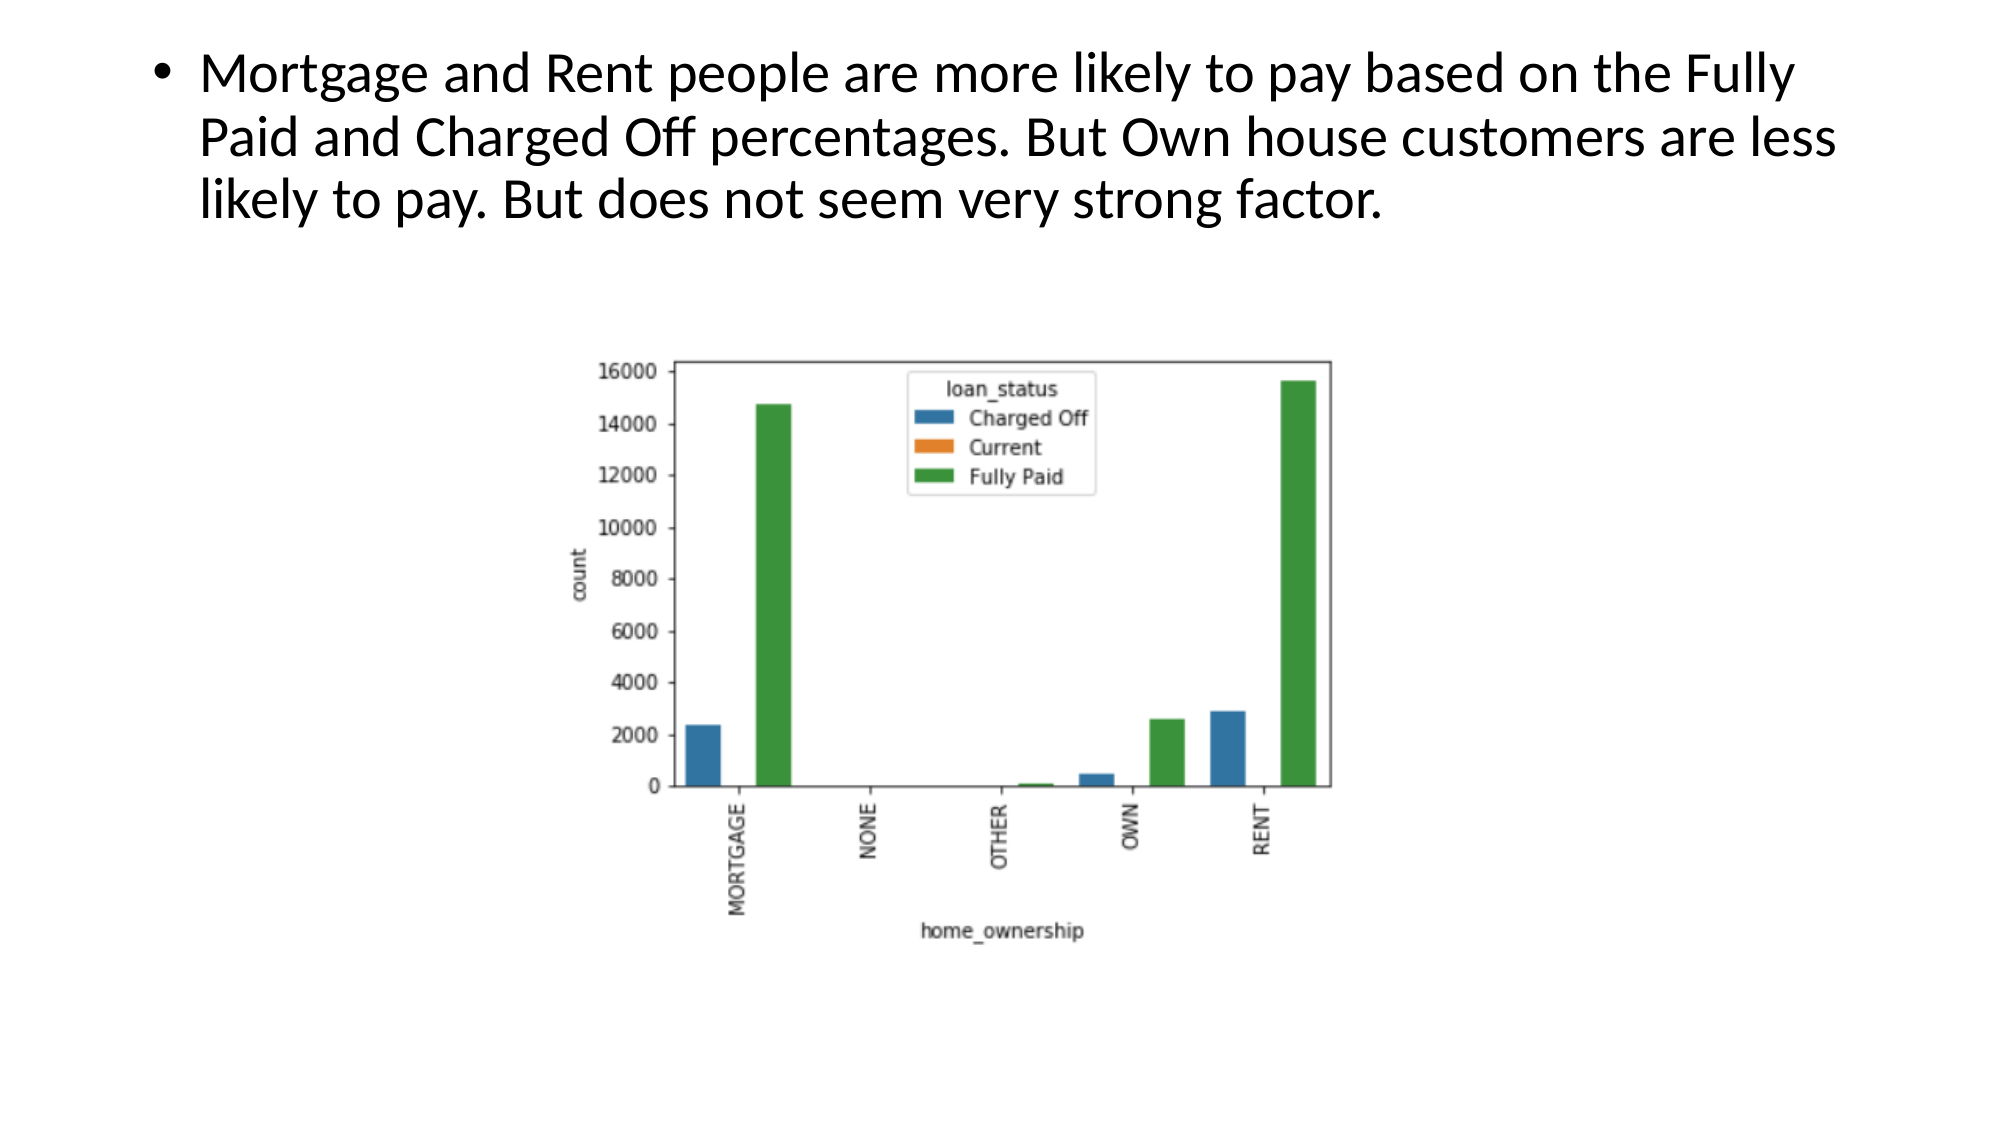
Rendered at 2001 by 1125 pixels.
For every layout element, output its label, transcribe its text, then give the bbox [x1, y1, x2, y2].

title Mortgage and Rent people are more likely to pay based on the Fully Paid and Charged Off percentages. But Own house customers are less likely to pay. But does not seem very strong factor. [137, 59, 1863, 278]
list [555, 332, 1445, 981]
